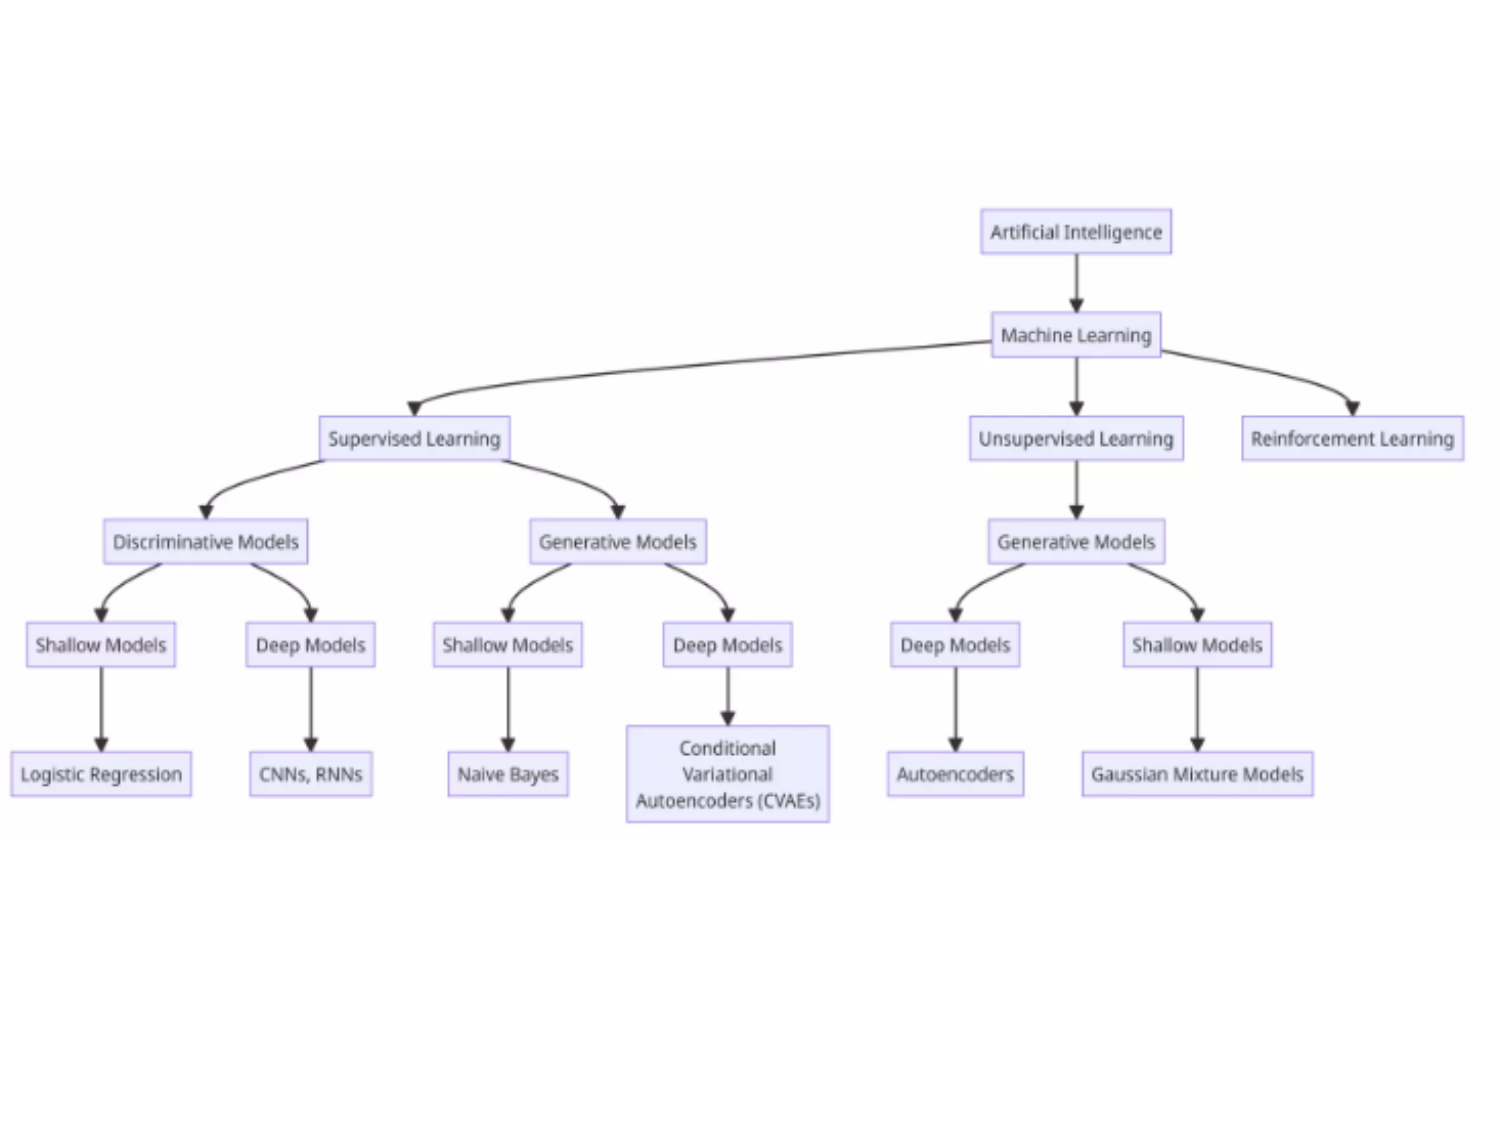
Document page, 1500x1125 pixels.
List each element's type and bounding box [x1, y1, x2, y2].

picture [0, 162, 1500, 840]
